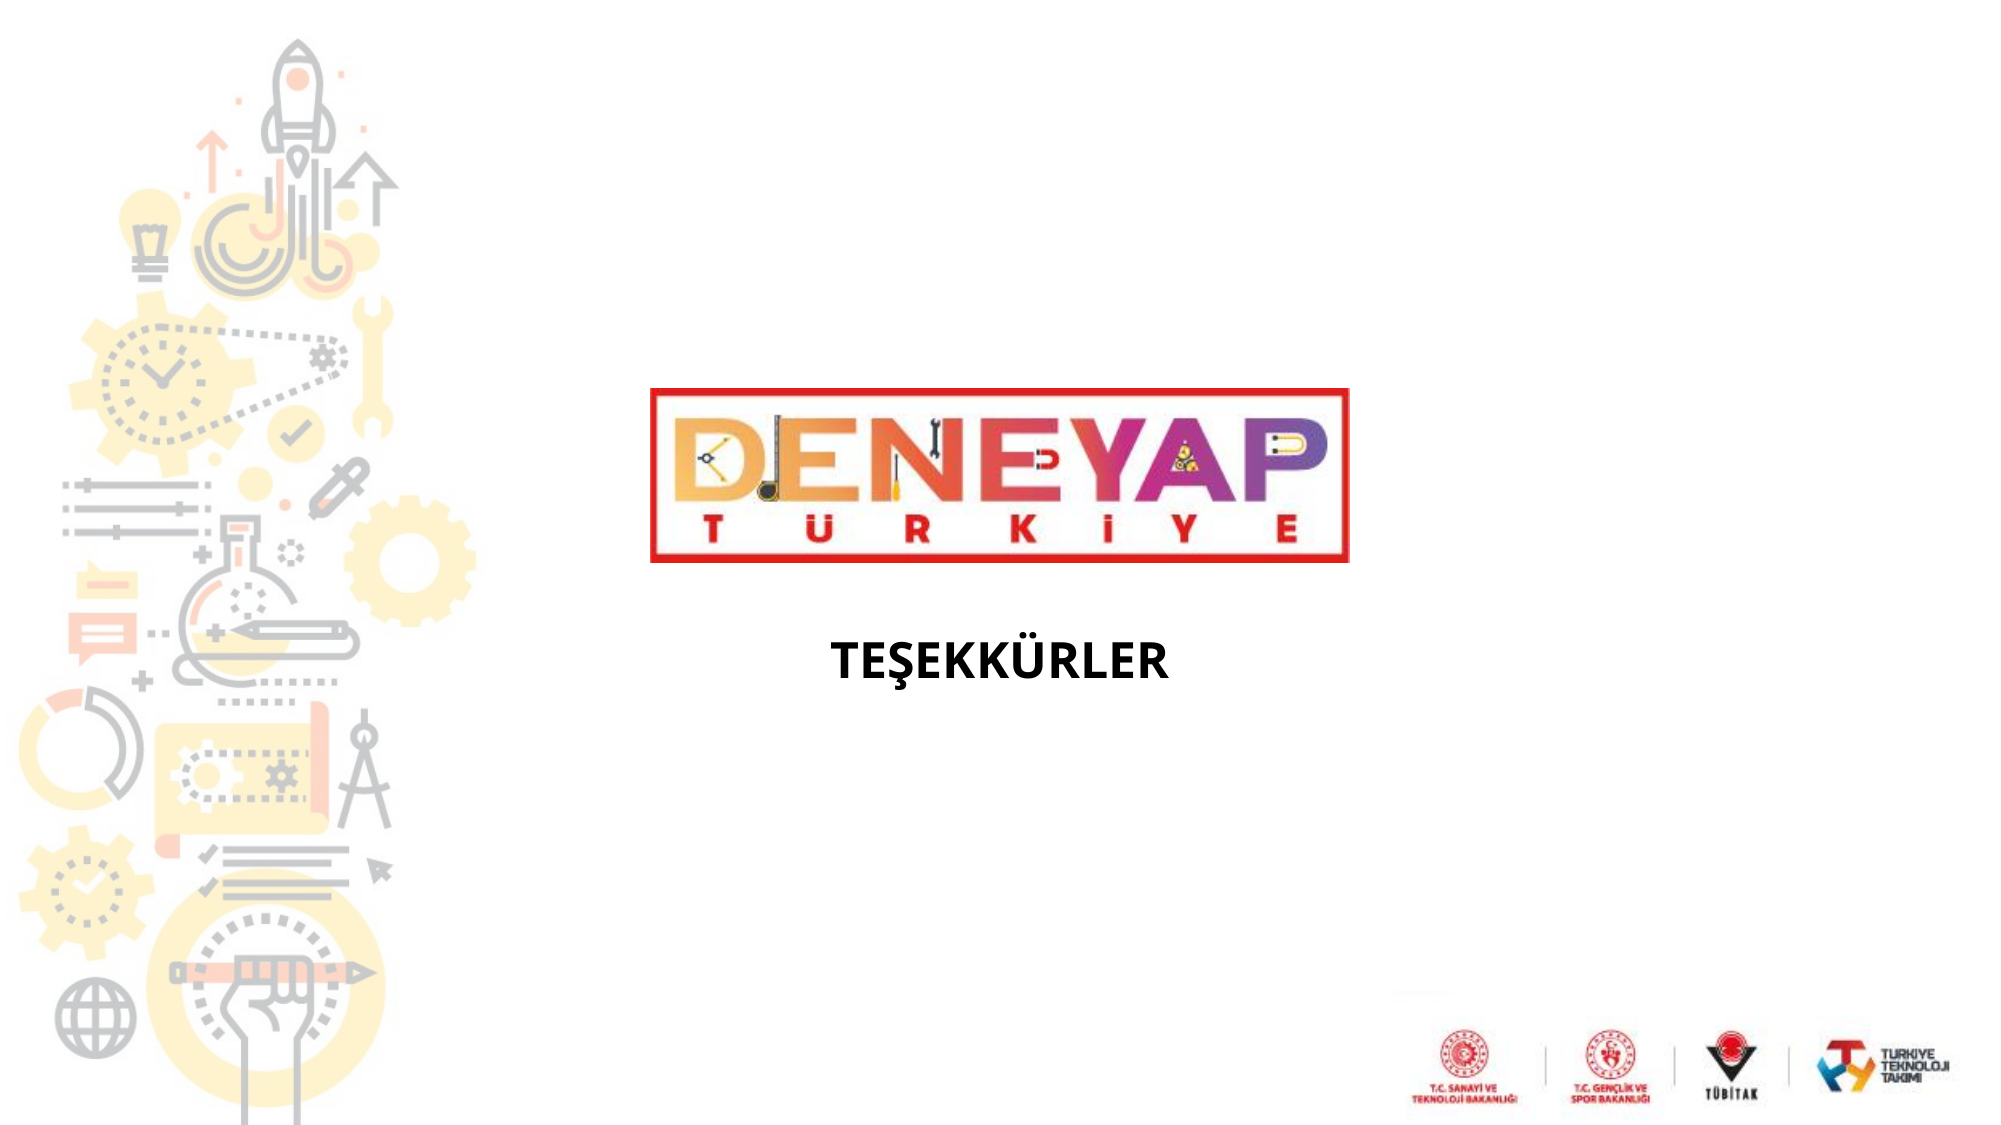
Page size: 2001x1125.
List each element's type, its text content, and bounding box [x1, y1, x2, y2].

picture [4, 0, 489, 1125]
picture [649, 387, 1351, 563]
picture [1381, 991, 1972, 1125]
text_box TEŞEKKÜRLER [494, 621, 1570, 697]
